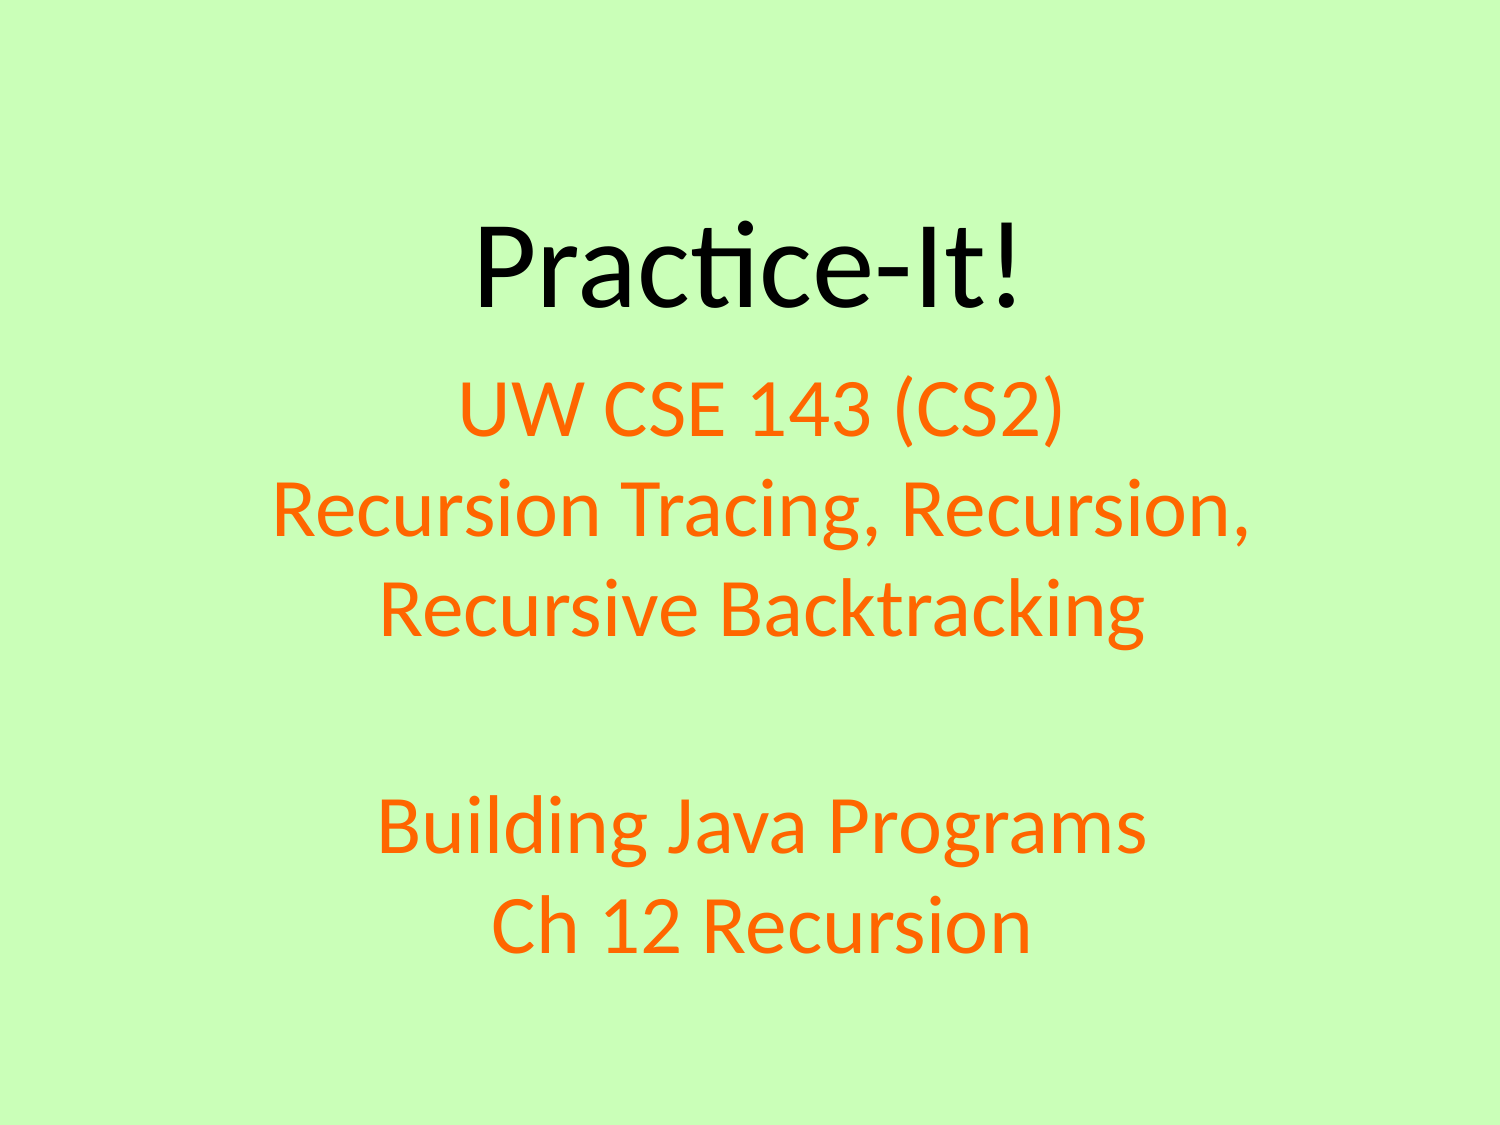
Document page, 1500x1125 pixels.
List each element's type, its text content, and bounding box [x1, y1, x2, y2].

text_box UW CSE 143 (CS2) Recursion Tracing, Recursion, Recursive Backtracking [112, 345, 1413, 661]
text_box Practice-It! [224, 174, 1275, 340]
text_box Building Java Programs Ch 12 Recursion [112, 763, 1413, 978]
